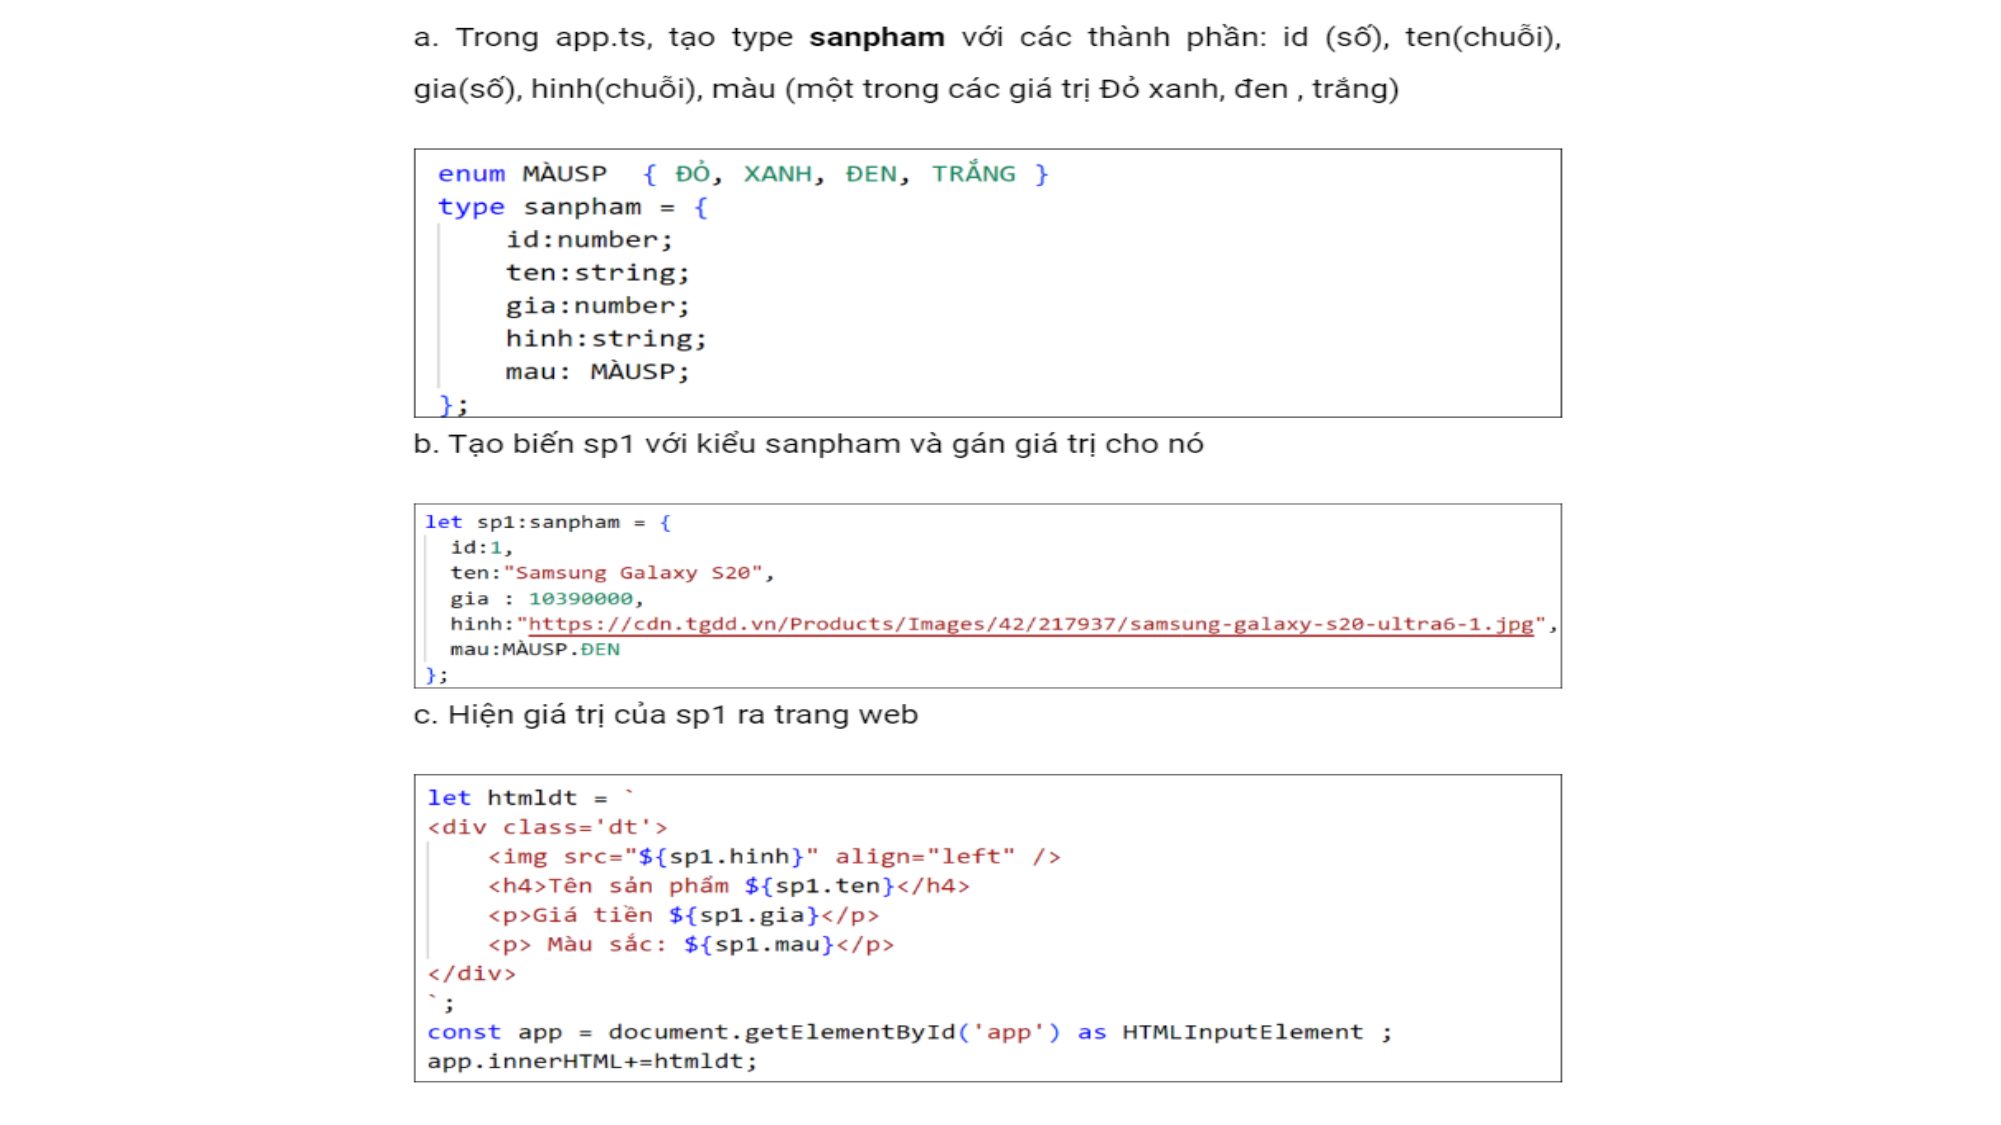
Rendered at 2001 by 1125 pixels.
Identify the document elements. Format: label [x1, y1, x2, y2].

picture [383, 19, 1584, 1089]
